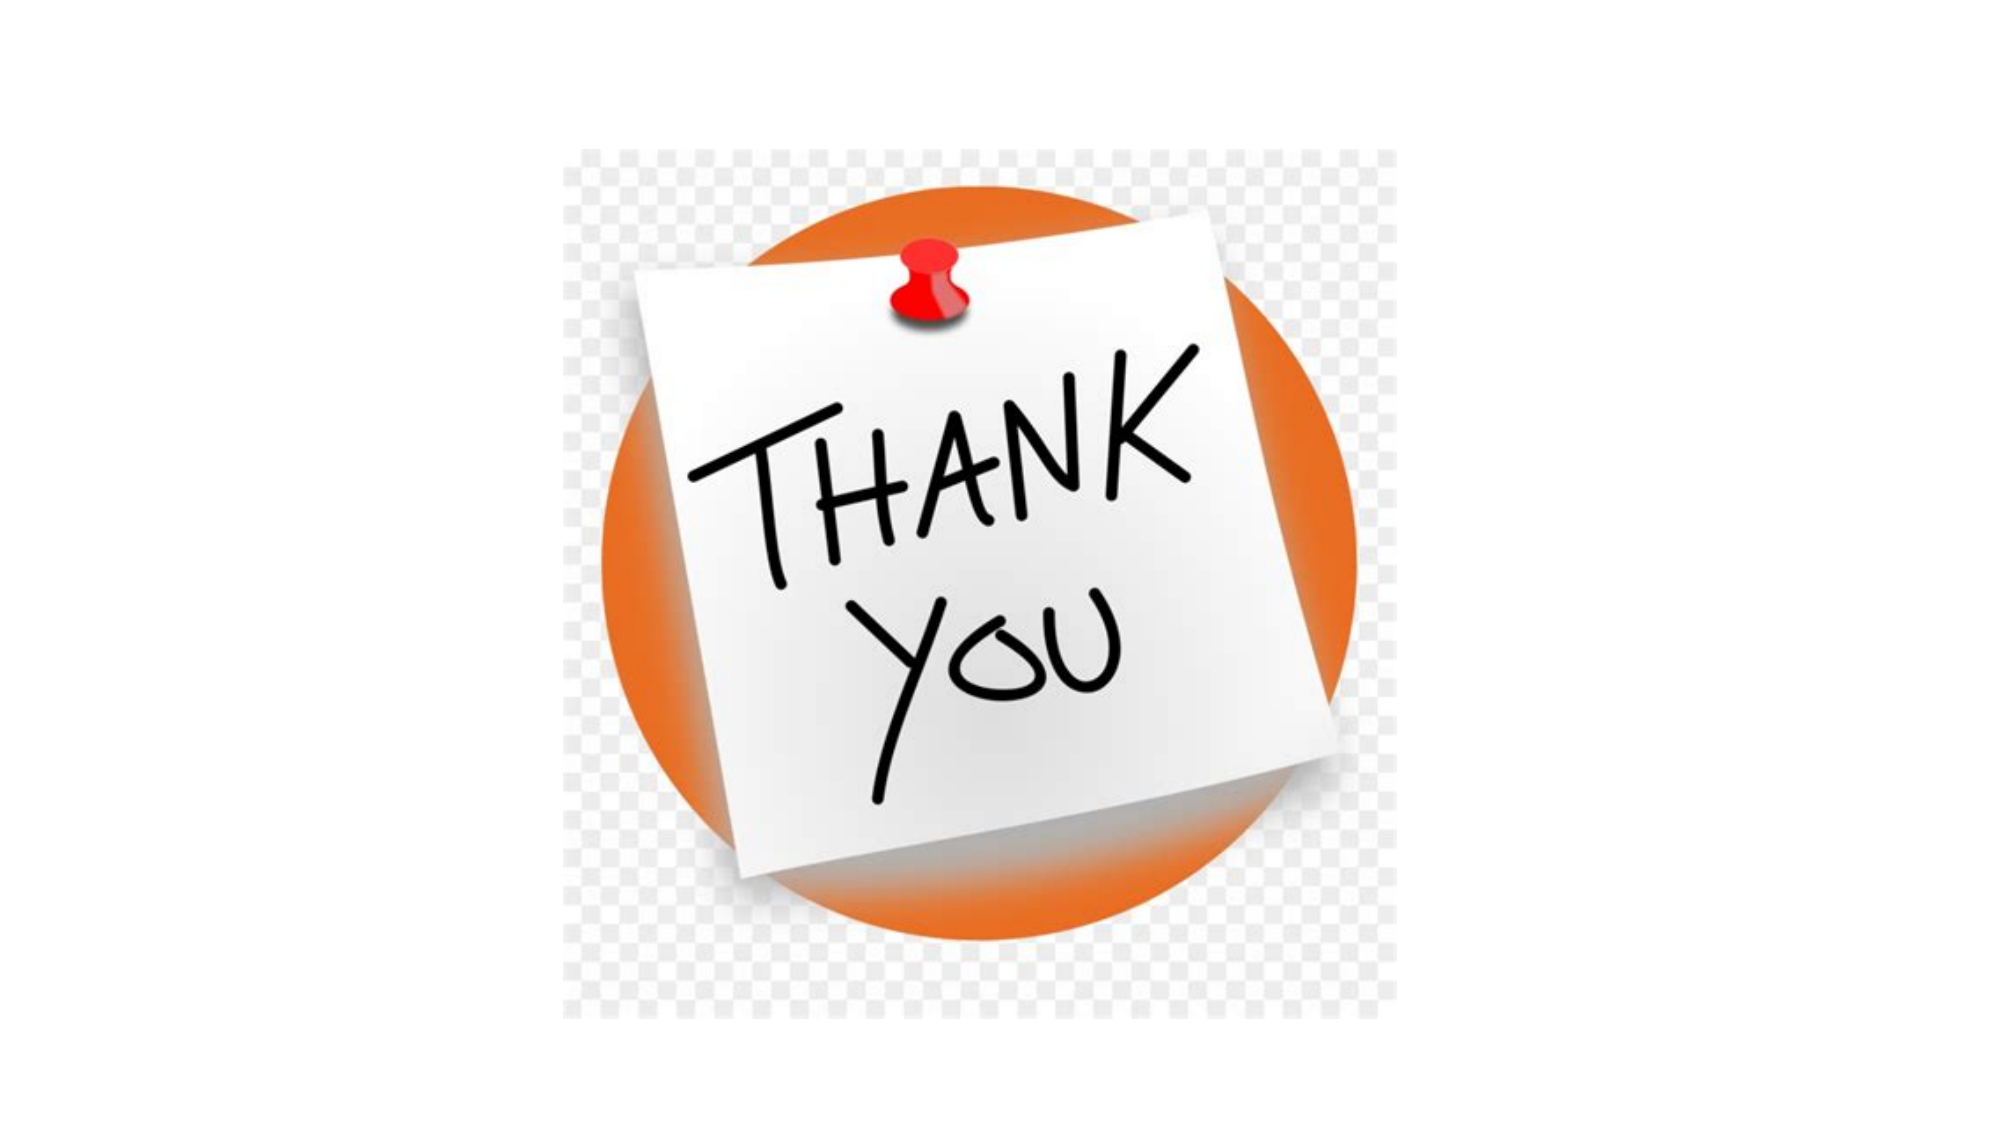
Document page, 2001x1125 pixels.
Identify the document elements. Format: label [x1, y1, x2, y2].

list [563, 149, 1397, 1020]
